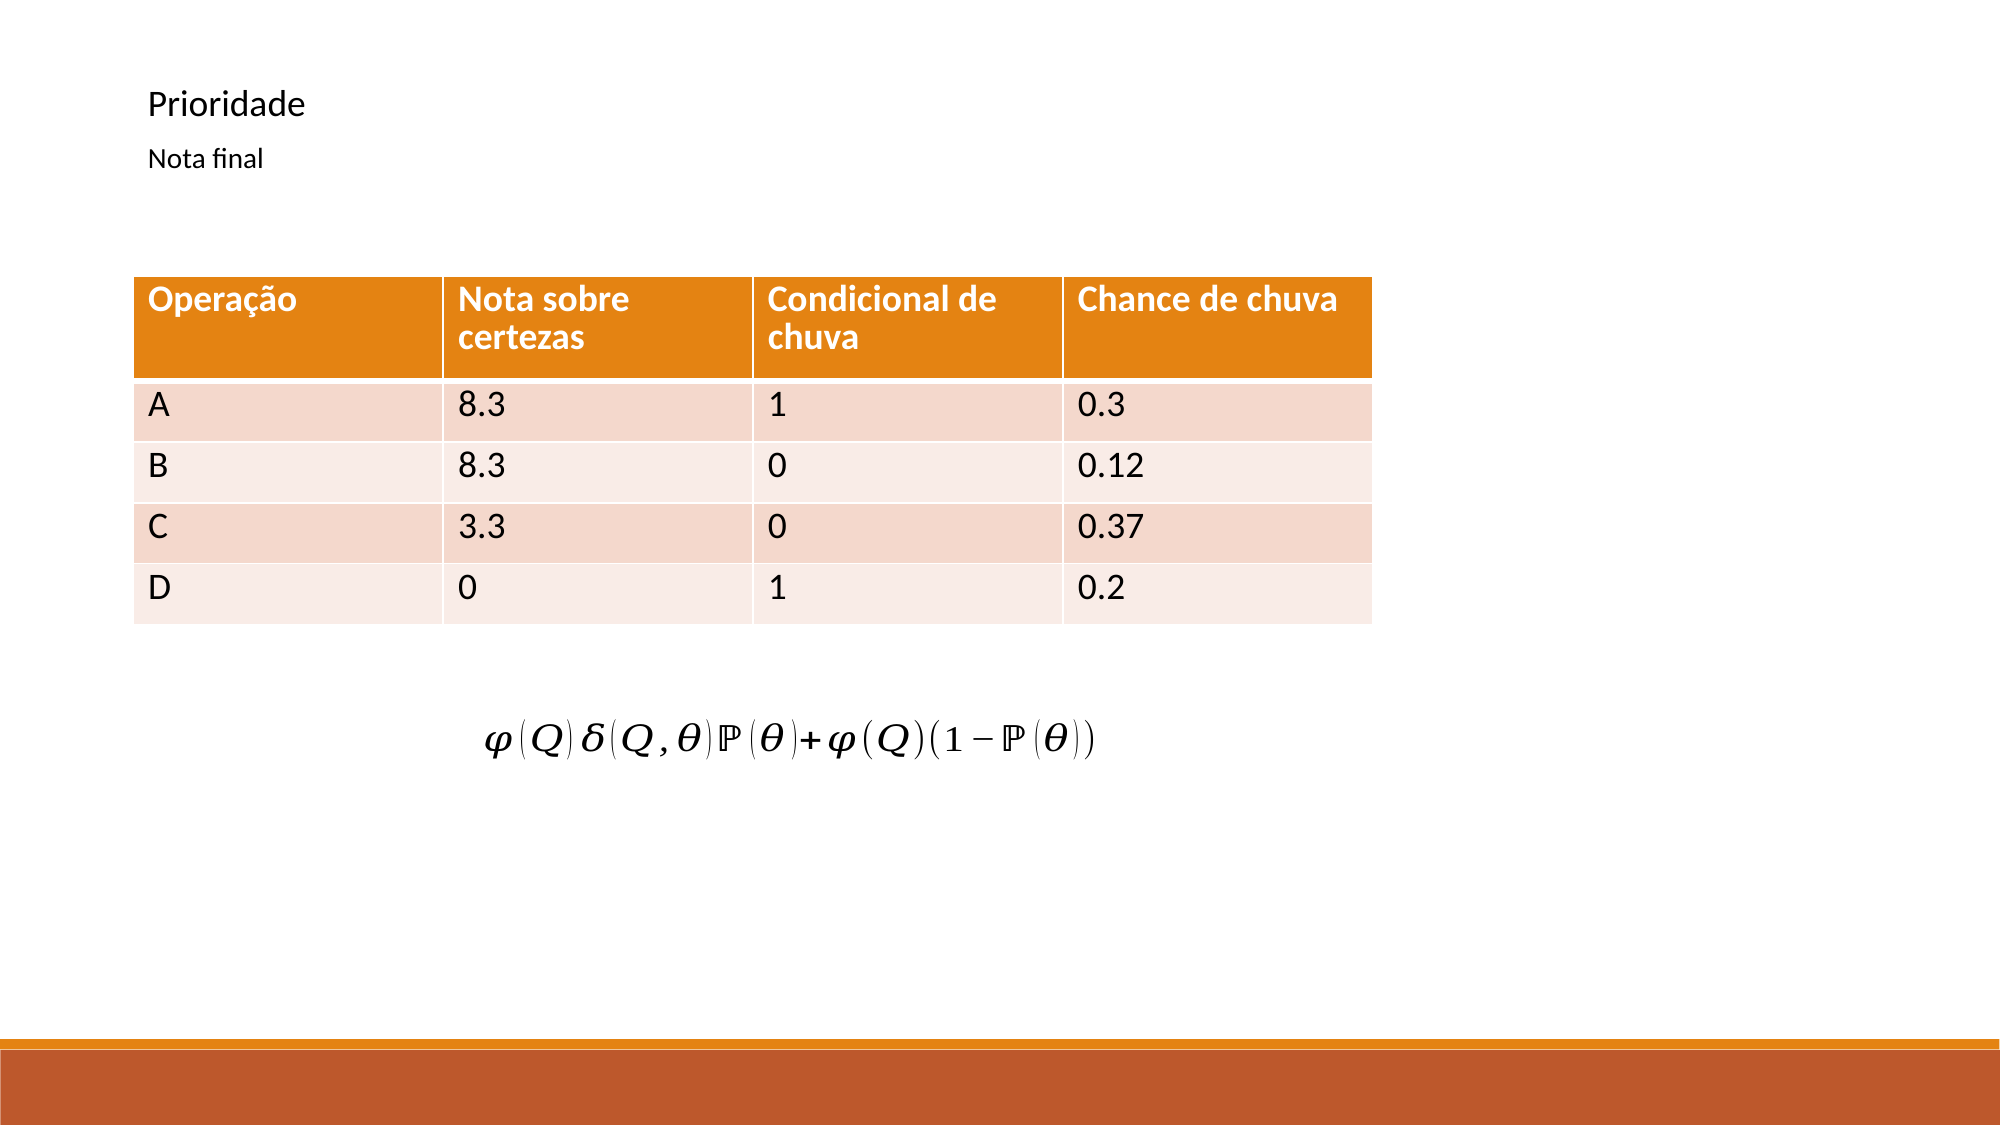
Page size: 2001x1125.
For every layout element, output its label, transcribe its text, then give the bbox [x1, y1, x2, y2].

table_cell 0.3 [1064, 384, 1372, 441]
text_box Nota final [133, 132, 432, 183]
table_header Condicional de chuva [754, 277, 1062, 378]
text_box Prioridade [133, 71, 1349, 132]
table_header Operação [134, 277, 442, 378]
table_cell 0.2 [1064, 564, 1372, 624]
table_cell D [134, 564, 442, 624]
table_cell 0 [444, 564, 752, 624]
table_cell 1 [754, 384, 1062, 441]
table_header Chance de chuva [1064, 277, 1372, 378]
table_cell C [134, 504, 442, 563]
table_cell 0 [754, 504, 1062, 563]
table_cell 1 [754, 564, 1062, 624]
table_cell 0 [754, 443, 1062, 502]
table_cell 8.3 [444, 384, 752, 441]
table_cell 0.12 [1064, 443, 1372, 502]
table_cell 0.37 [1064, 504, 1372, 563]
table_cell 8.3 [444, 443, 752, 502]
table_cell A [134, 384, 442, 441]
table_cell 3.3 [444, 504, 752, 563]
table_header Nota sobre certezas [444, 277, 752, 378]
table_cell B [134, 443, 442, 502]
